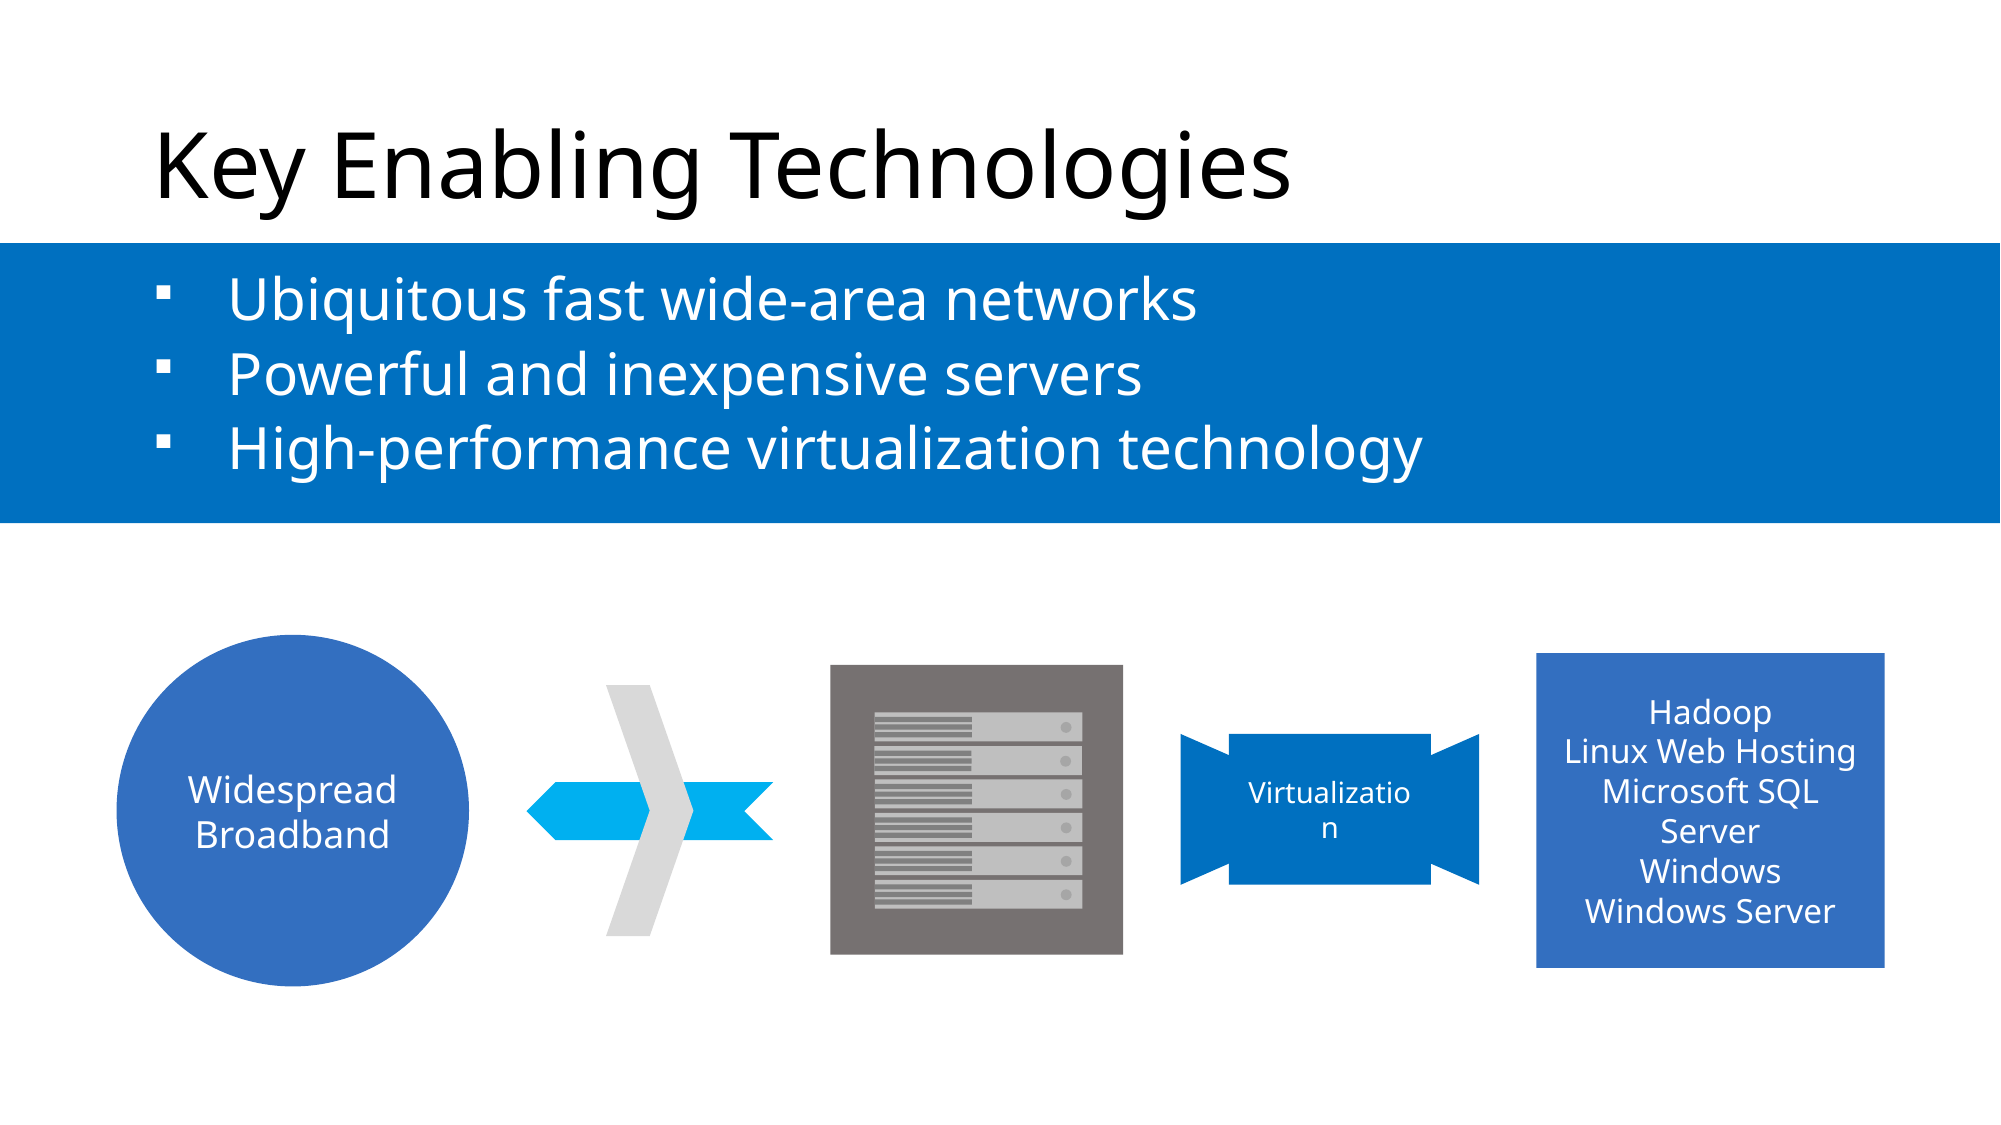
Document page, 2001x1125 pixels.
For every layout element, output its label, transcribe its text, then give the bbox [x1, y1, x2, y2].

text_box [0, 236, 2000, 524]
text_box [116, 634, 1885, 987]
title Key Enabling Technologies [137, 59, 1863, 236]
